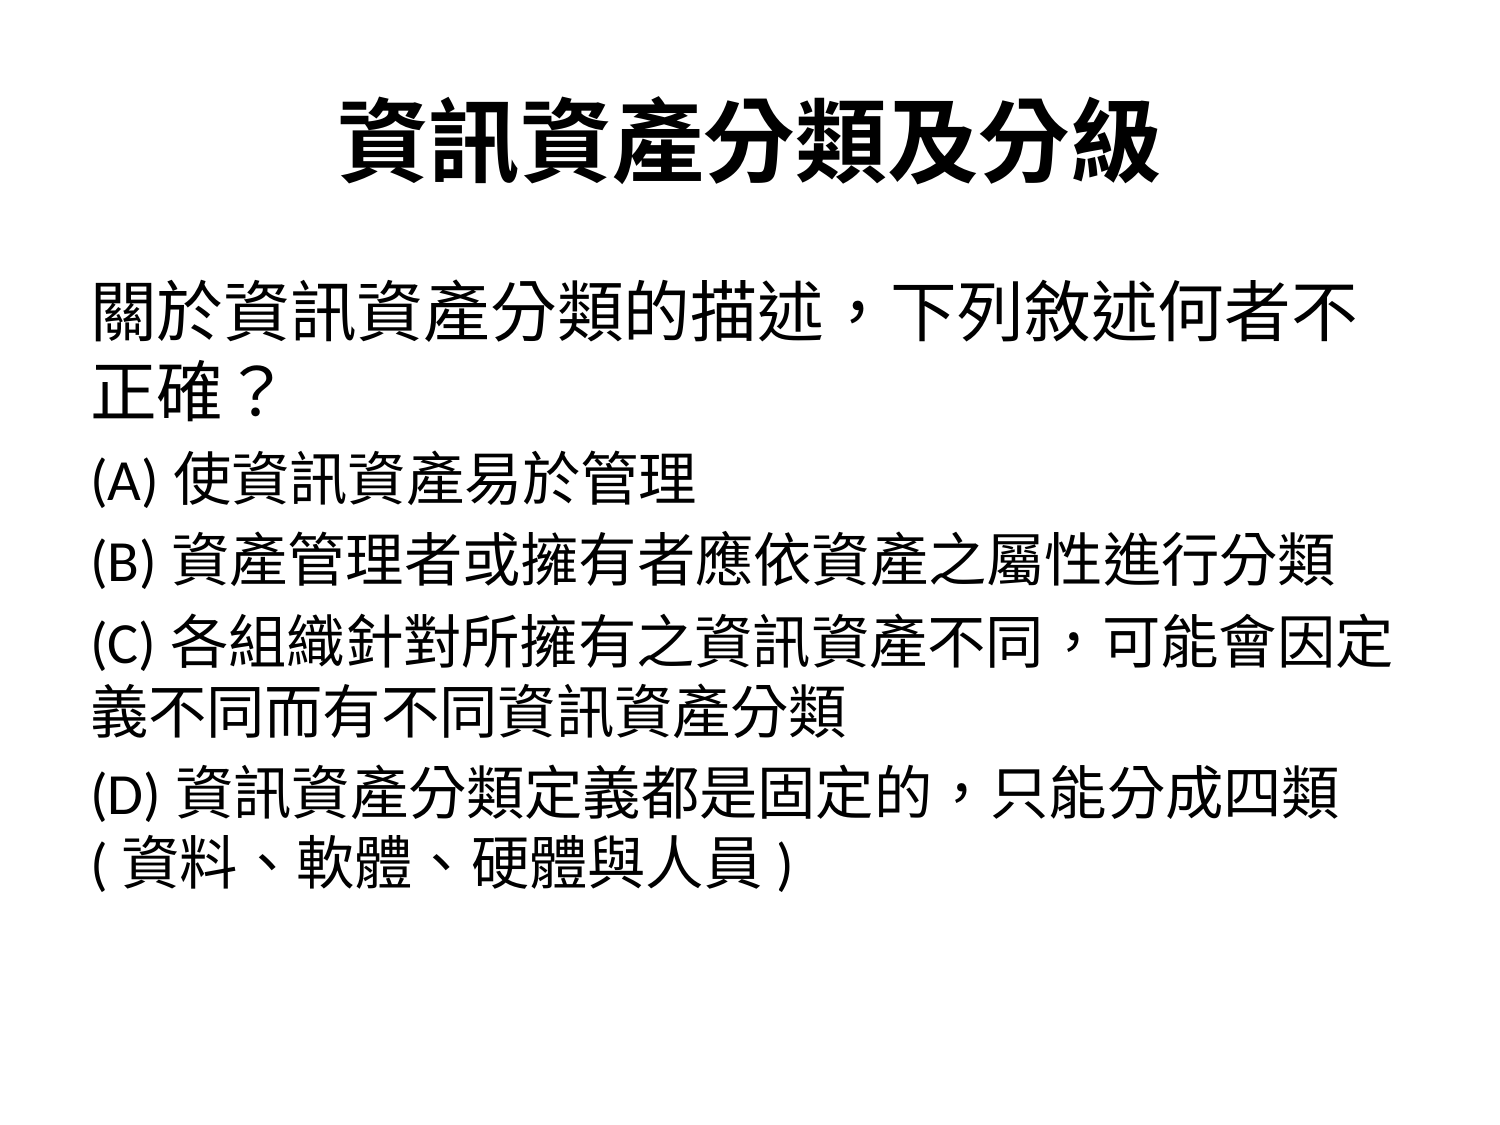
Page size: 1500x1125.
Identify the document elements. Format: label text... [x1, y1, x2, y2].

list 關於資訊資產分類的描述，下列敘述何者不正確？ (A)使資訊資產易於管理 (B)資產管理者或擁有者應依資產之屬性進行分類 (C)各組織針對所擁有之資訊資產不同，可能會因定義不同而有不同資訊資產分類 (D)資訊資產分類定義都是固定的，只能分成四類(資料、軟體、硬體與人員) [75, 262, 1425, 1005]
title 資訊資產分類及分級 [75, 45, 1425, 233]
